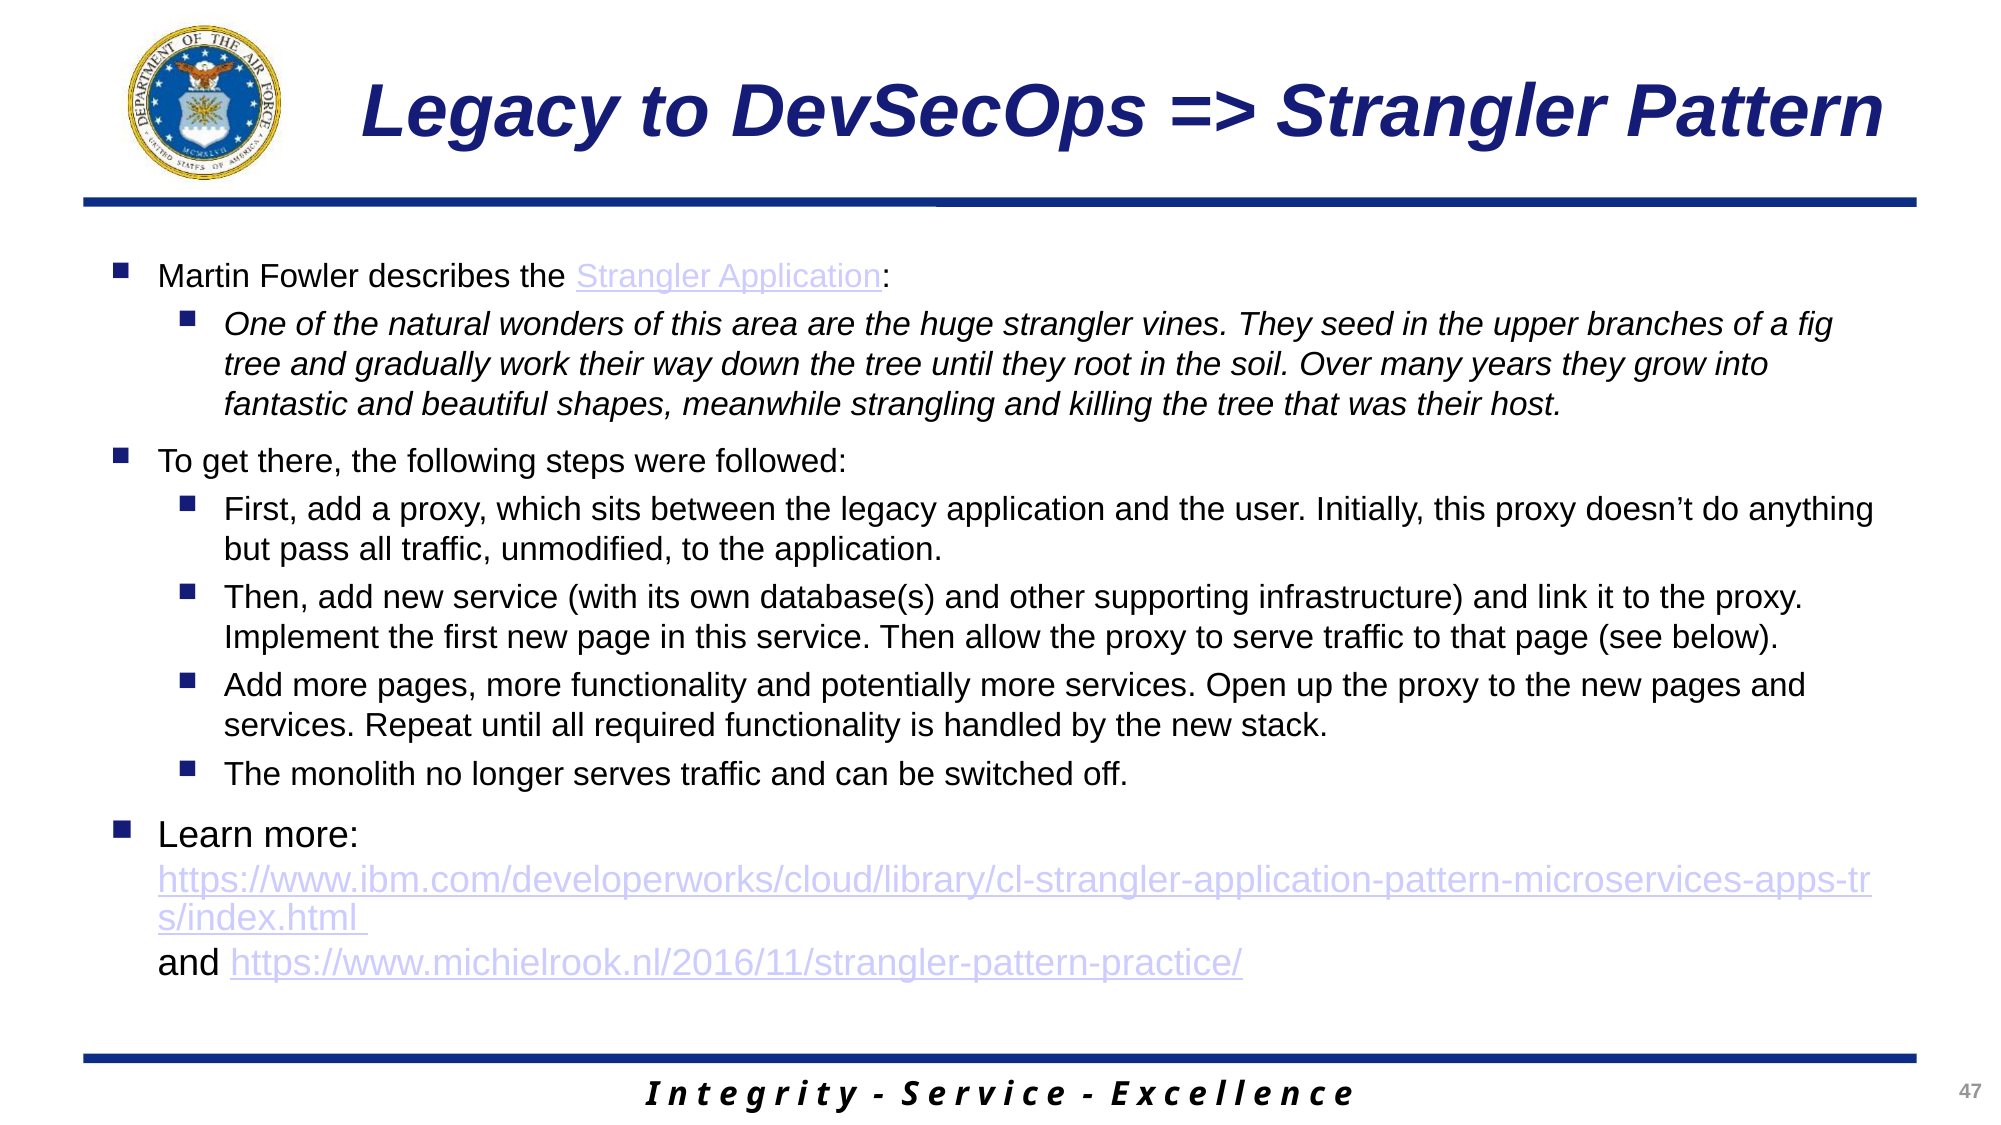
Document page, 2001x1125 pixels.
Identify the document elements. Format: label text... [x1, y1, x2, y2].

title Legacy to DevSecOps => Strangler Pattern [303, 12, 1902, 201]
list Martin Fowler describes the Strangler Application: One of the natural wonders of this area are the huge strangler vines. They seed in the upper branches of a fig tree and gradually work their way down the tree until they root in the soil. Over many years they grow into fantastic and beautiful shapes, meanwhile strangling and killing the tree that was their host. To get there, the following steps were followed: First, add a proxy, which sits between the legacy application and the user. Initially, this proxy doesn’t do anything but pass all traffic, unmodified, to the application. Then, add new service (with its own database(s) and other supporting infrastructure) and link it to the proxy. Implement the first new page in this service. Then allow the proxy to serve traffic to that page (see below). Add more pages, more functionality and potentially more services. Open up the proxy to the new pages and services. Repeat until all required functionality is handled by the new stack. The monolith no longer serves traffic and can be switched off. Learn more: https://www.ibm.com/developerworks/cloud/library/cl-strangler-application-pattern-microservices-apps-trs/index.html and https://www.michielrook.nl/2016/11/strangler-pattern-practice/ [95, 246, 1902, 1026]
slide_number 47 [1746, 1070, 1998, 1121]
picture [121, 14, 288, 190]
